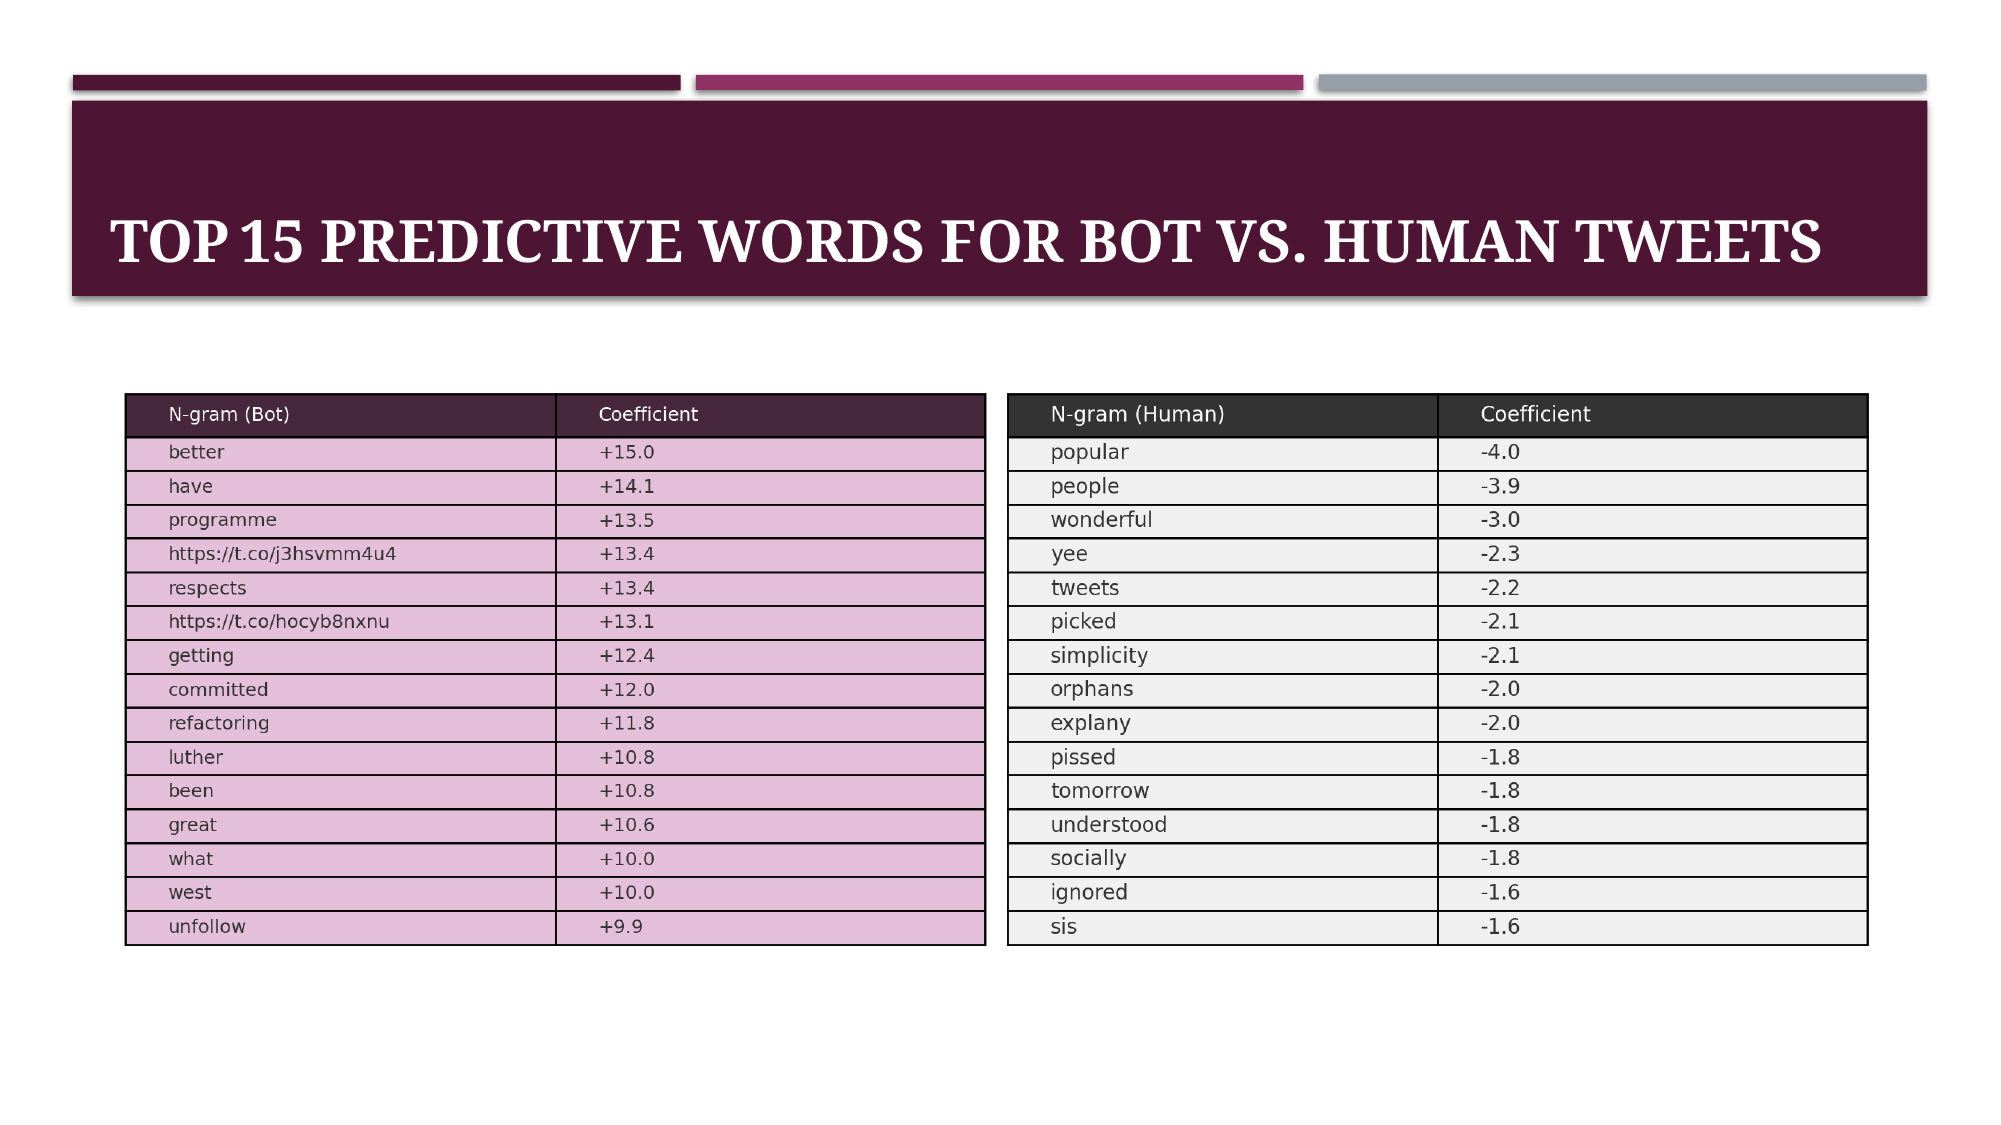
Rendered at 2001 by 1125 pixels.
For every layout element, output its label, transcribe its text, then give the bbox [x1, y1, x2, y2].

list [115, 382, 1886, 961]
title Top 15 Predictive words for Bot vs. Human Tweets [95, 115, 1905, 282]
